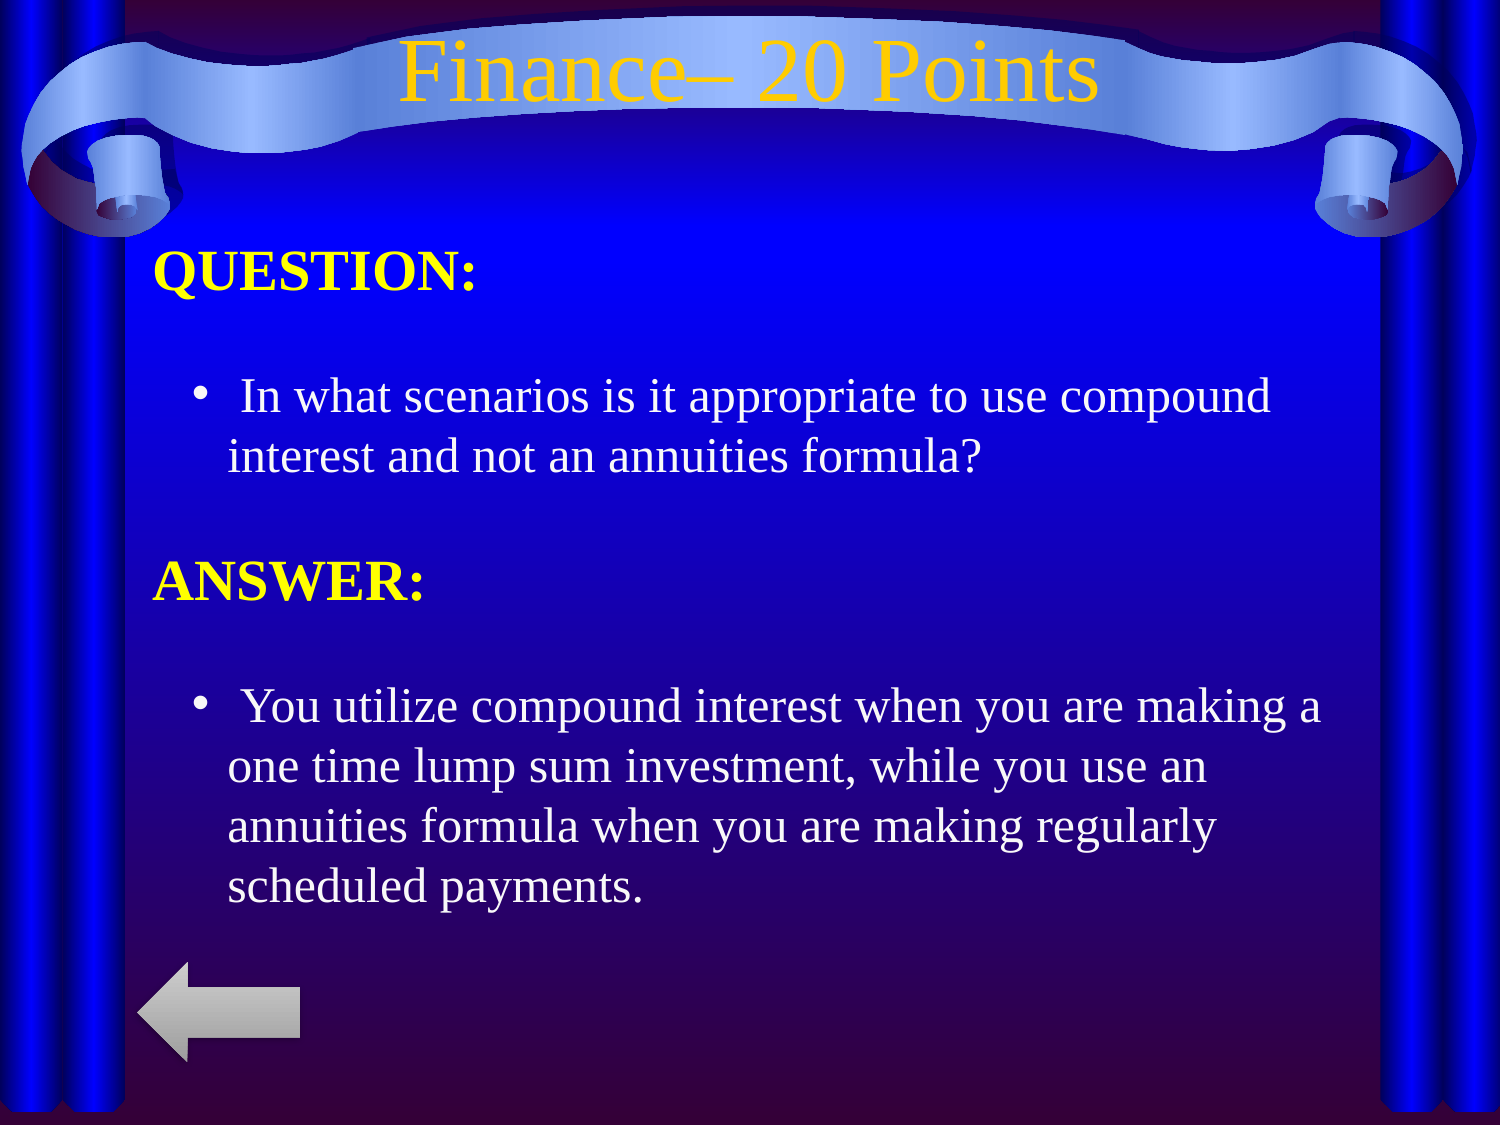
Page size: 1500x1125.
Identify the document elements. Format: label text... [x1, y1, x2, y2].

title Finance– 20 Points [75, 0, 1425, 130]
text_box [137, 962, 300, 1063]
text_box QUESTION: In what scenarios is it appropriate to use compound interest and not an annuities formula? ANSWER: You utilize compound interest when you are making a one time lump sum investment, while you use an annuities formula when you are making regularly scheduled payments. [137, 224, 1375, 920]
